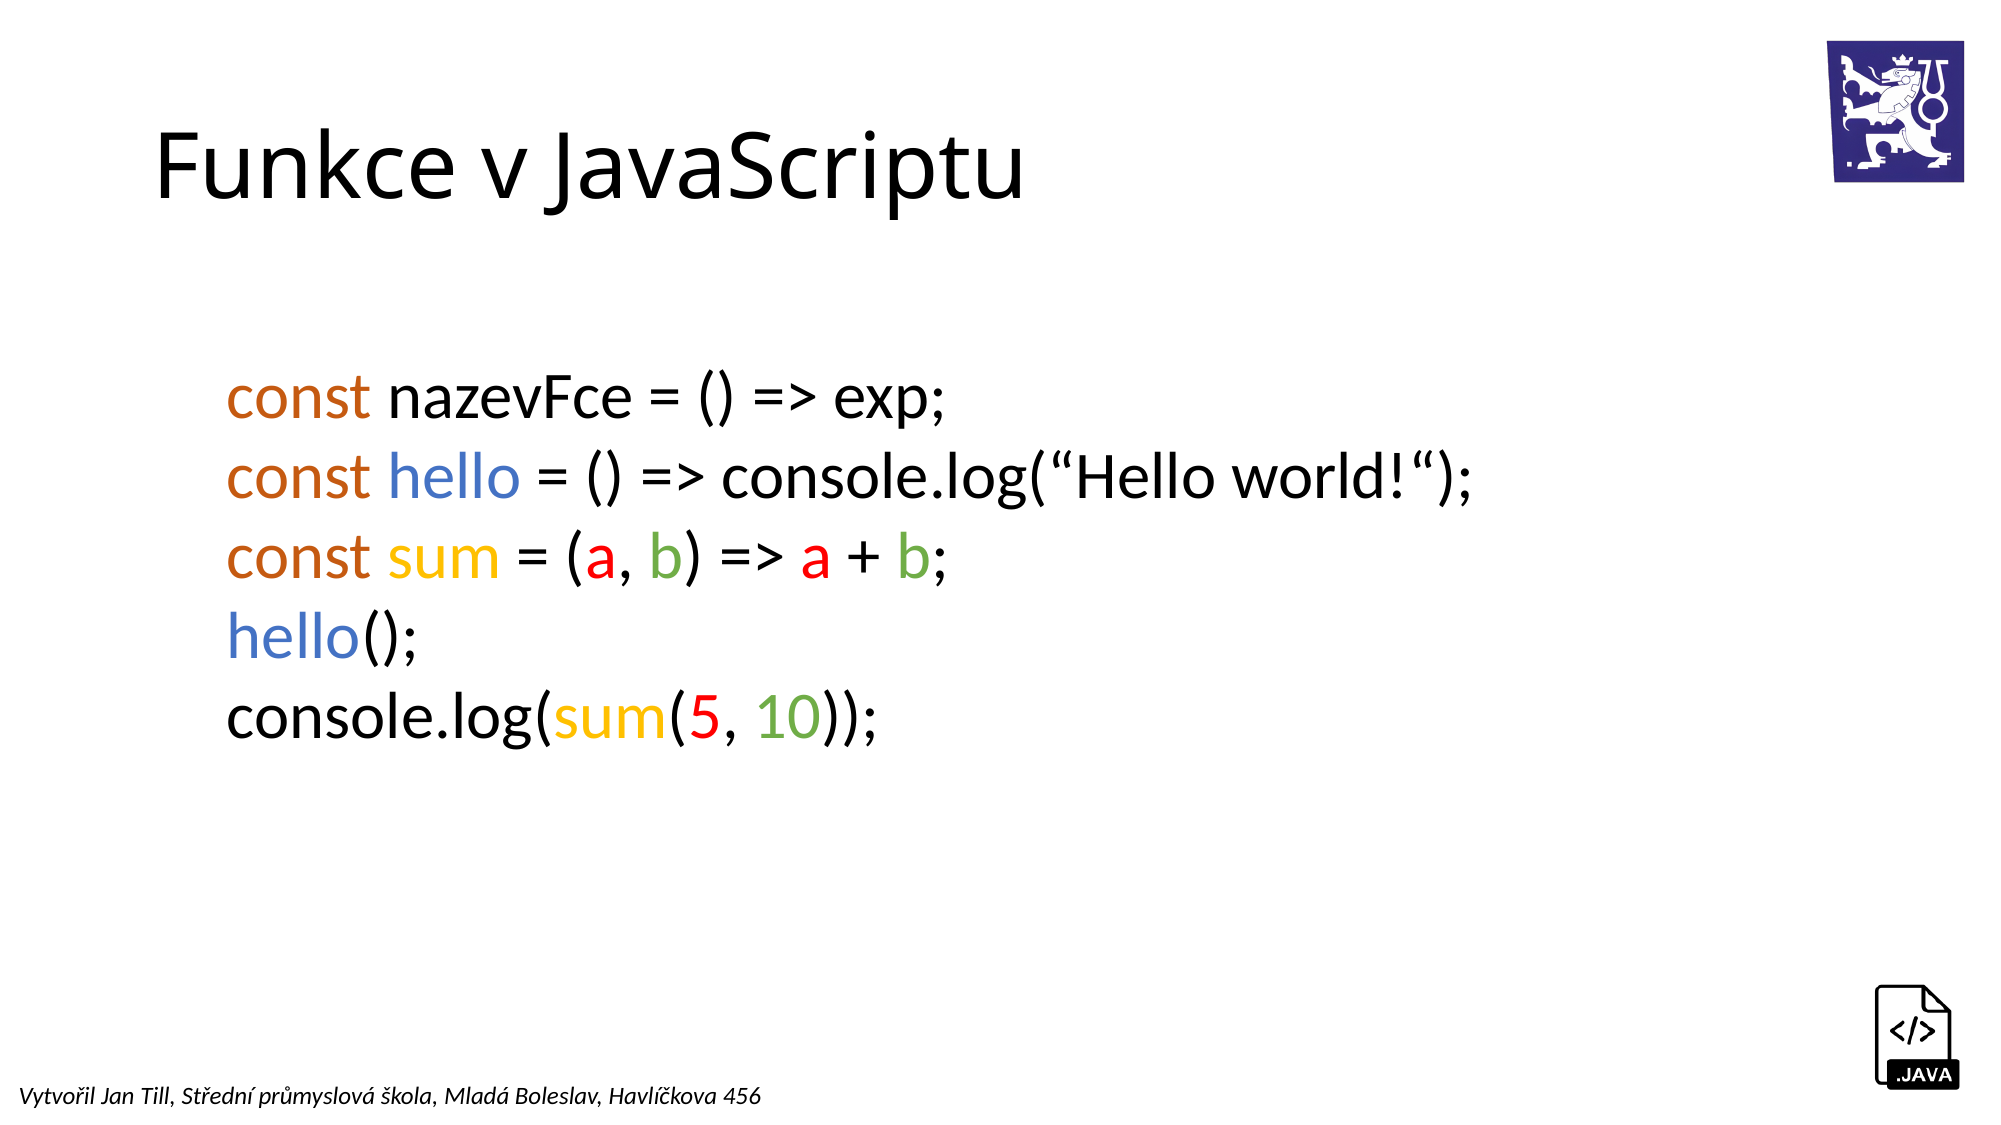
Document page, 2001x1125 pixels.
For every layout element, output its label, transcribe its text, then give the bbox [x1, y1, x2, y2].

picture [1822, 38, 1969, 185]
picture [1822, 947, 2000, 1125]
text_box const nazevFce = () => exp; const hello = () => console.log(“Hello world!“); const sum = (a, b) => a + b; hello(); console.log(sum(5, 10)); [212, 344, 1938, 839]
text_box Vytvořil Jan Till, Střední průmyslová škola, Mladá Boleslav, Havlíčkova 456 [3, 1072, 778, 1117]
title Funkce v JavaScriptu [137, 59, 1863, 278]
